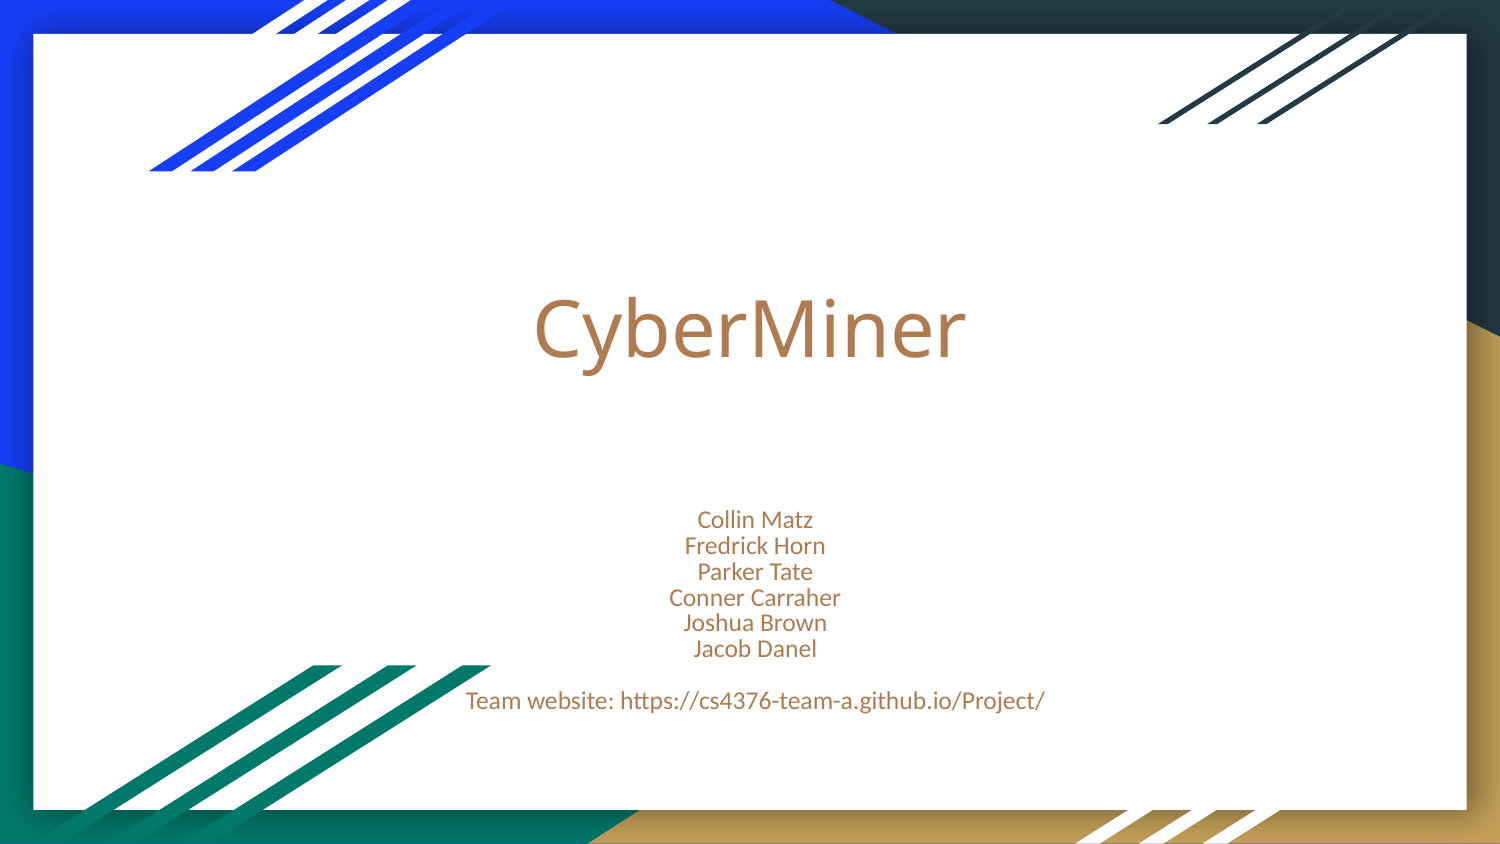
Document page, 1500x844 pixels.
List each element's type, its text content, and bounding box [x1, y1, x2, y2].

subtitle Collin Matz Fredrick Horn Parker Tate Conner Carraher Joshua Brown Jacob Danel Team website: https://cs4376-team-a.github.io/Project/ [56, 494, 1455, 733]
title CyberMiner [51, 158, 1449, 495]
